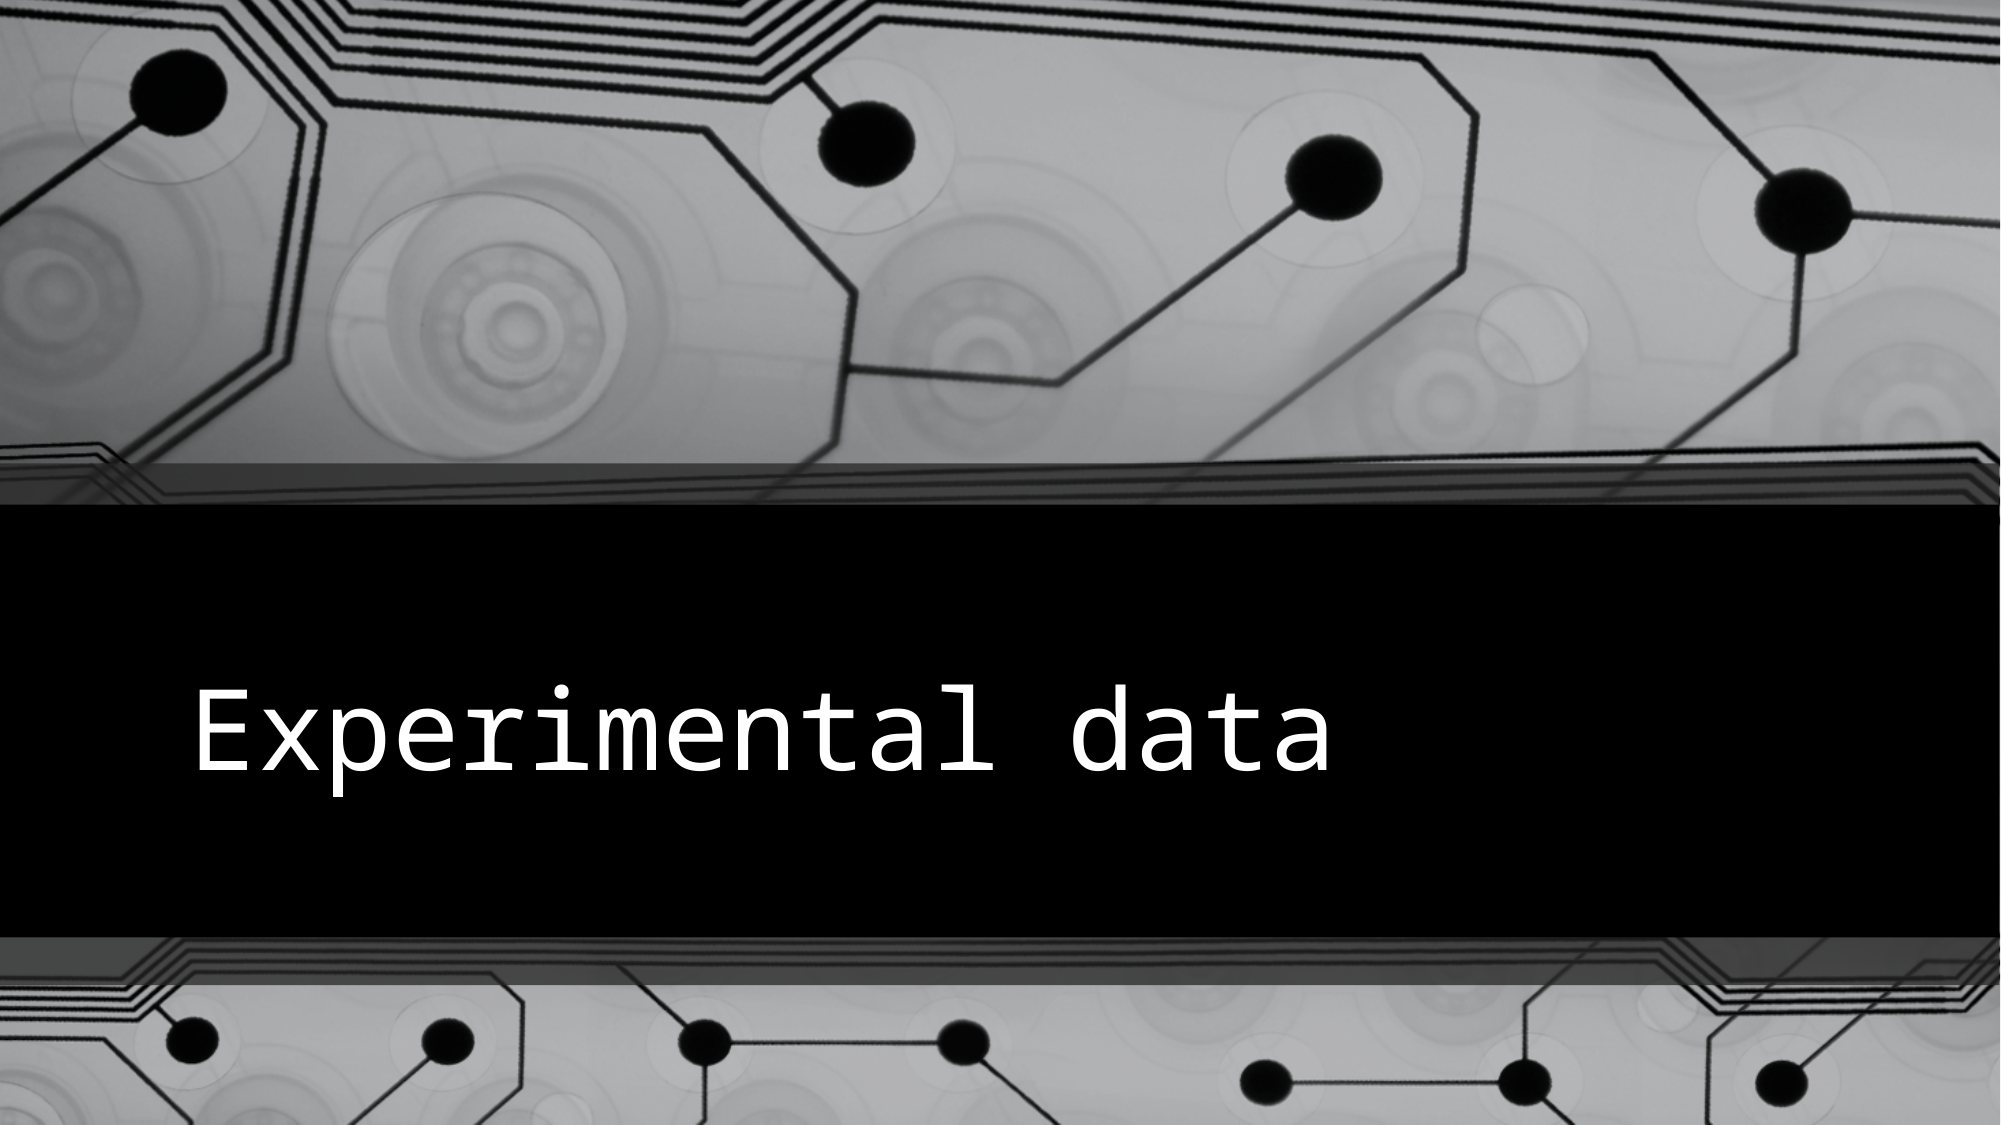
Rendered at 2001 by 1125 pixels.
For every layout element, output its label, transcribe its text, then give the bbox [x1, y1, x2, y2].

title Experimental data [174, 519, 1825, 800]
picture [0, 0, 2001, 1125]
